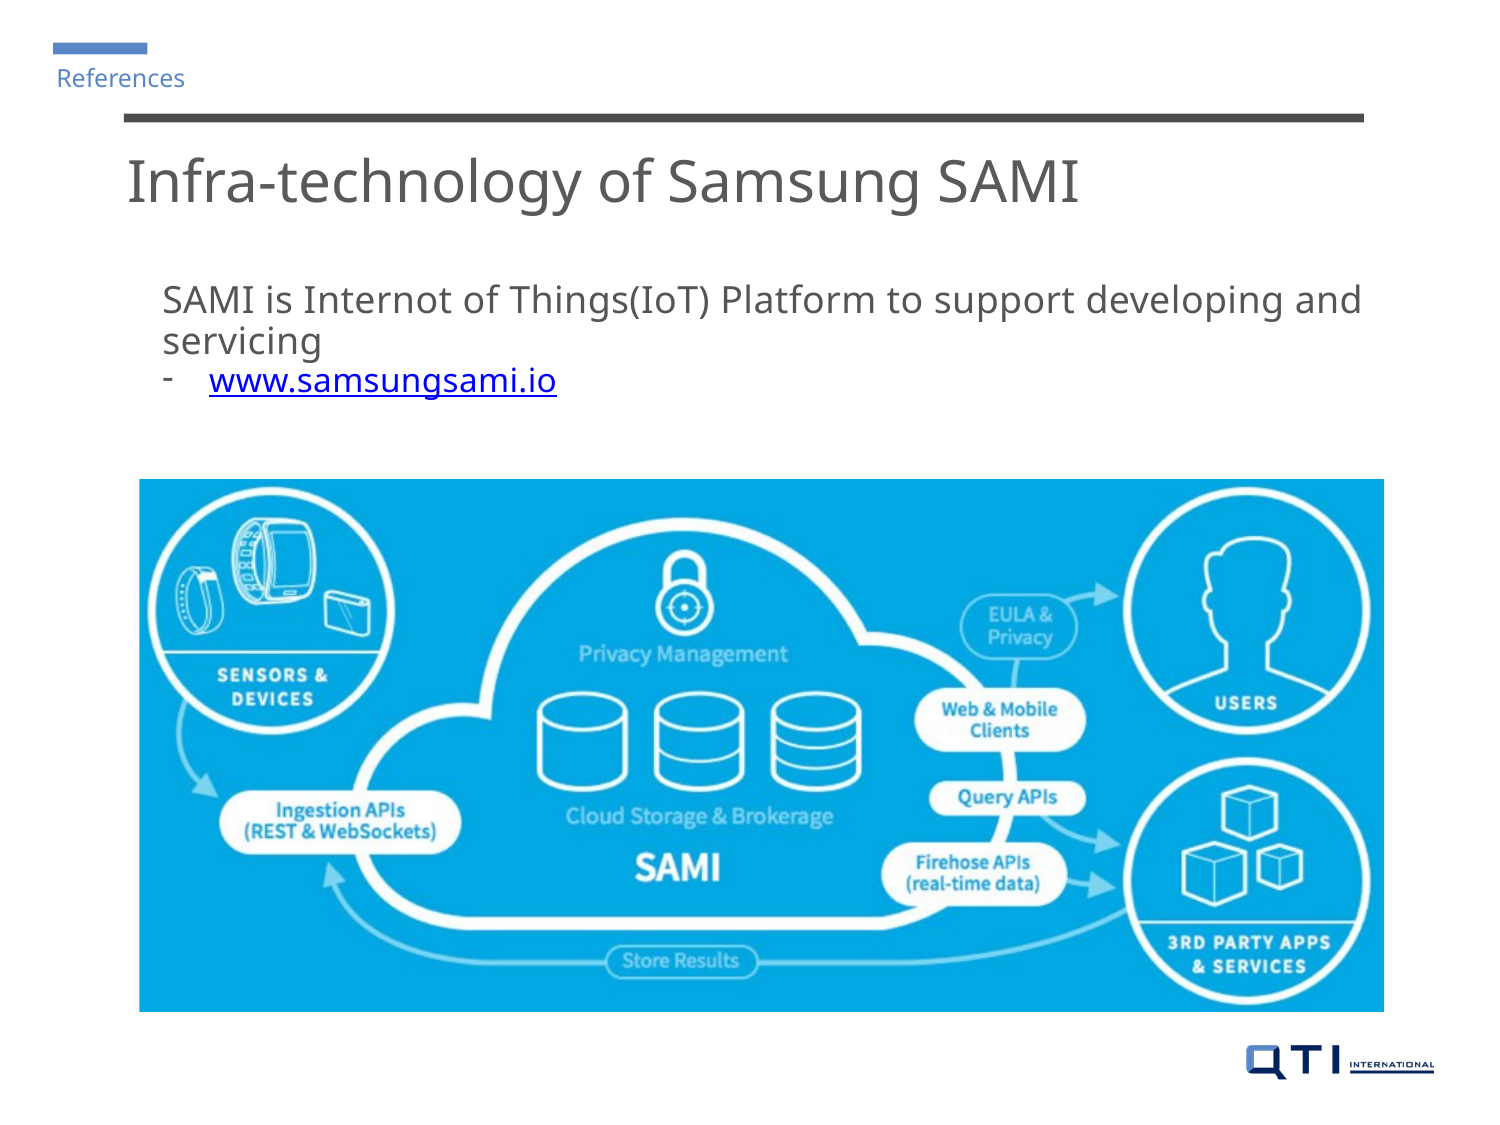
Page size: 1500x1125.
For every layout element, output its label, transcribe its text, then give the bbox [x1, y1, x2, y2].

picture [146, 486, 396, 797]
text_box SAMI is Internot of Things(IoT) Platform to support developing and servicing www.samsungsami.io [147, 271, 1424, 495]
list Infra-technology of Samsung SAMI [112, 137, 1365, 232]
picture [1122, 486, 1371, 736]
picture [219, 517, 1120, 931]
picture [1246, 1041, 1434, 1083]
picture [323, 757, 1371, 1006]
list References [41, 54, 349, 114]
